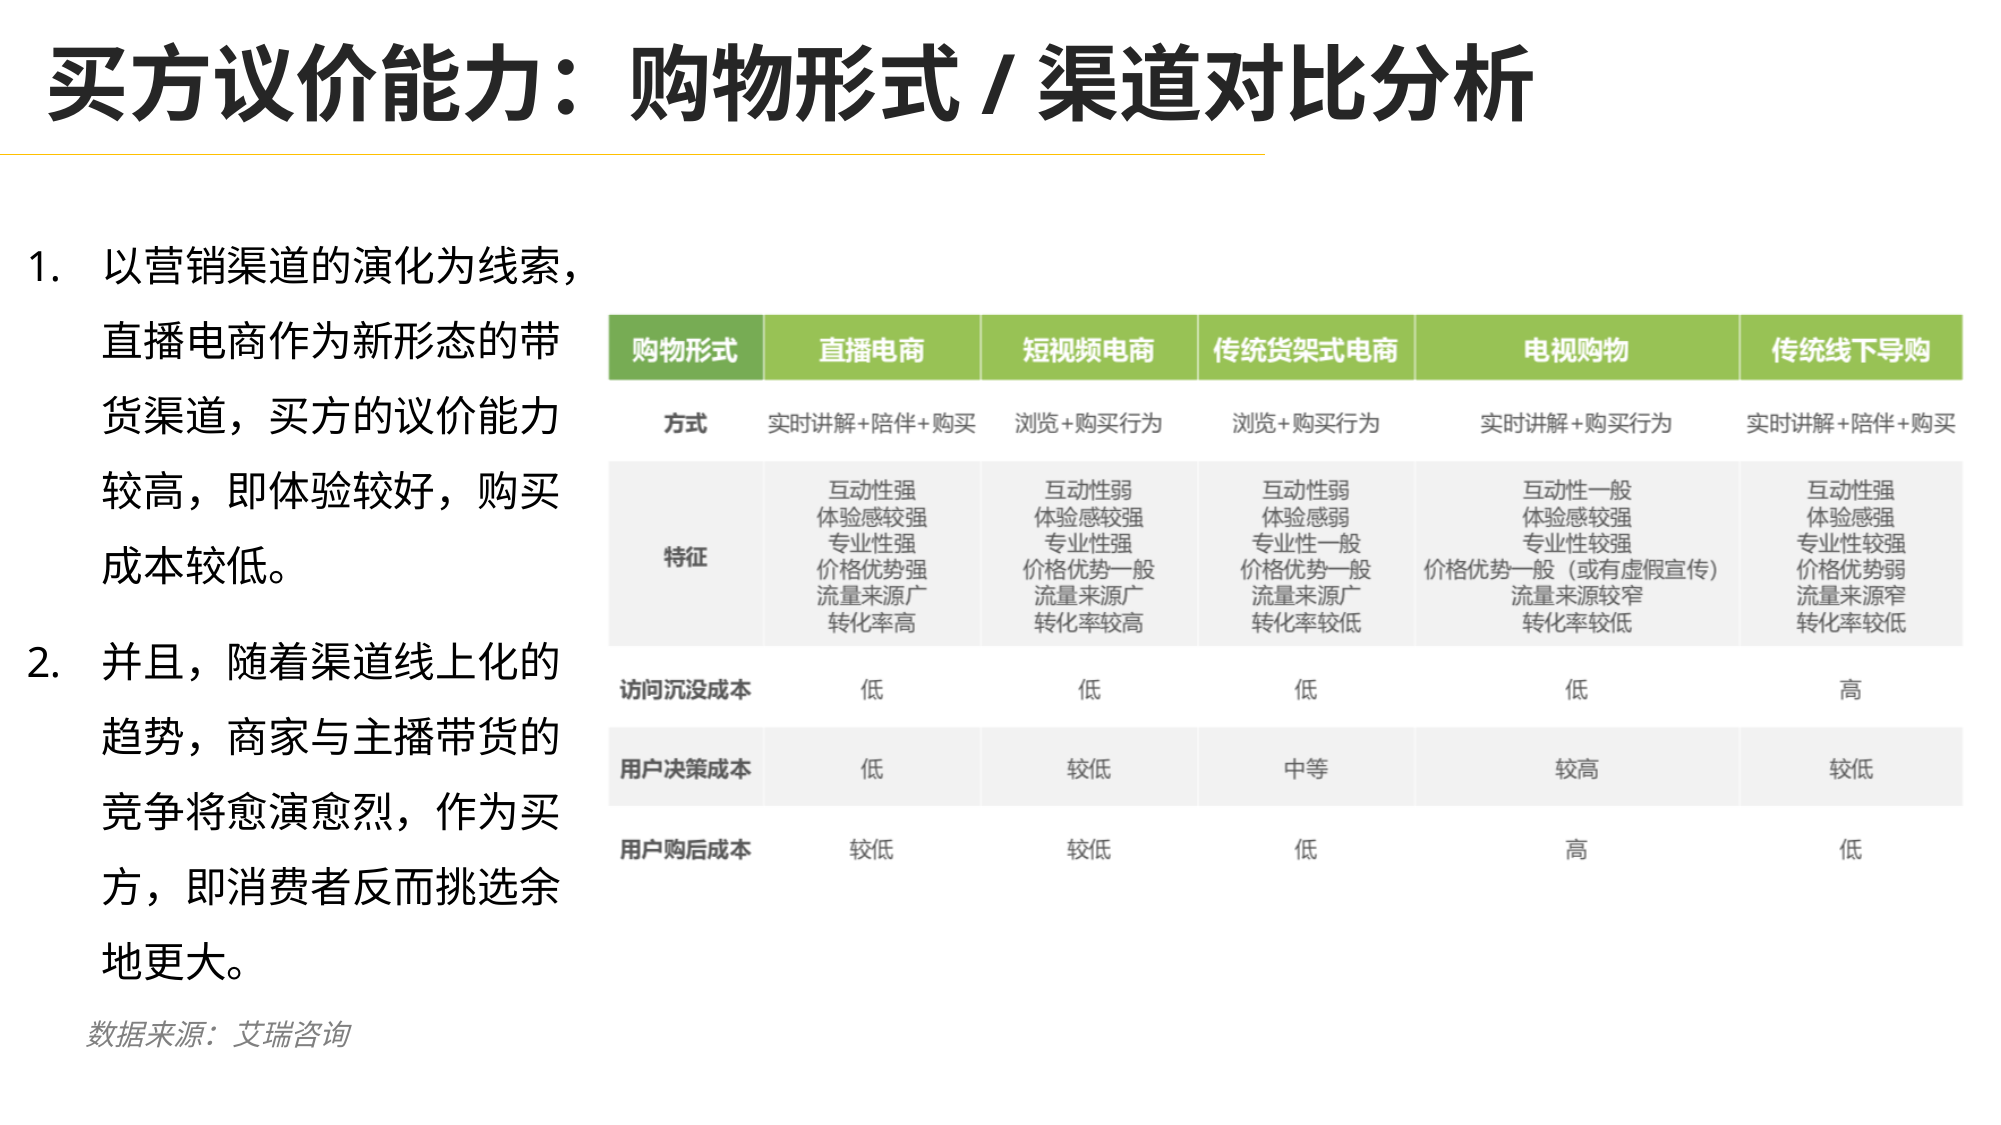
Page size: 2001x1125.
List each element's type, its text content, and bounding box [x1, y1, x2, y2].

picture [599, 298, 1982, 908]
text_box 数据来源：艾瑞咨询 [71, 1013, 1194, 1067]
text_box 以营销渠道的演化为线索，直播电商作为新形态的带货渠道，买方的议价能力较高，即体验较好，购买成本较低。 并且，随着渠道线上化的趋势，商家与主播带货的竞争将愈演愈烈，作为买方，即消费者反而挑选余地更大。 [11, 207, 600, 958]
text_box 买方议价能力：购物形式/渠道对比分析 [31, 35, 1818, 152]
